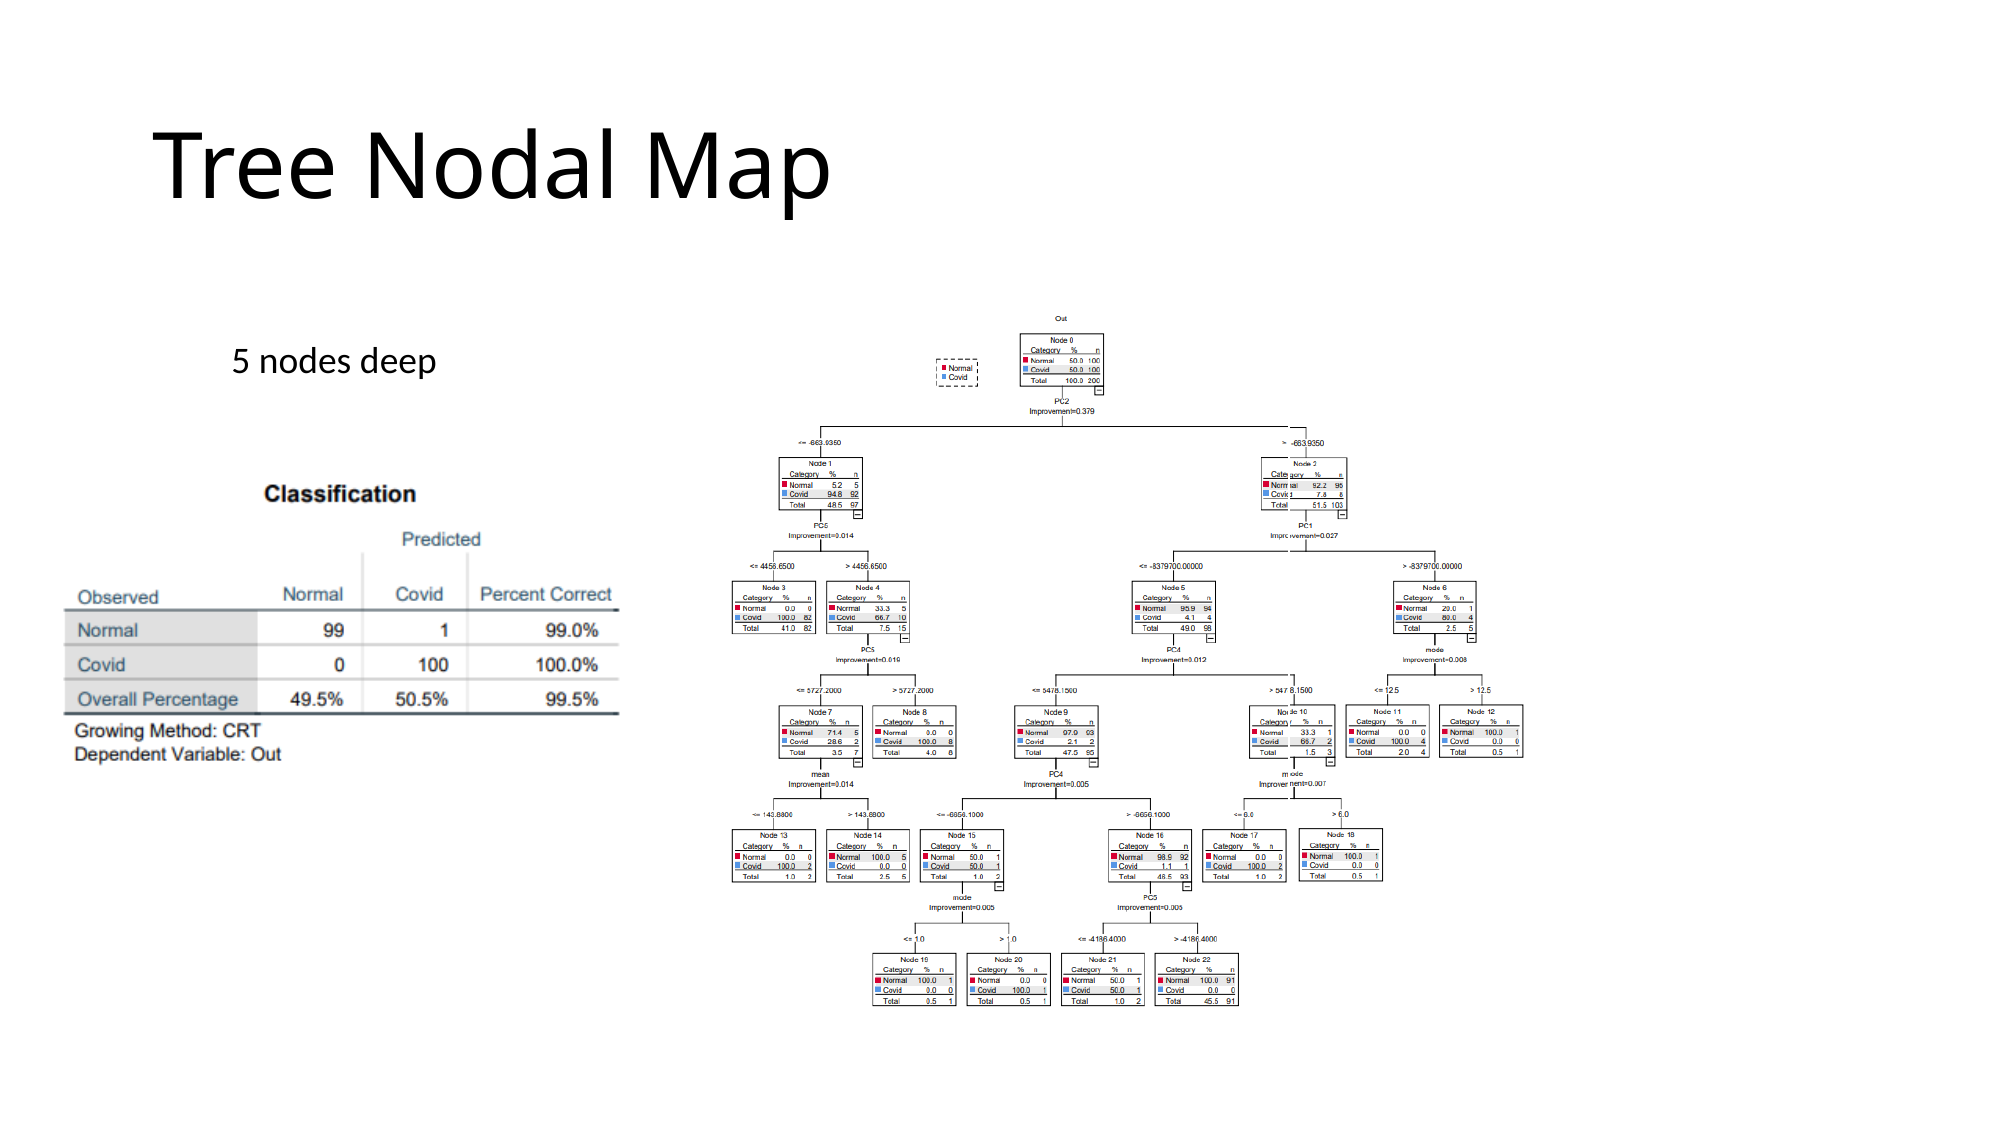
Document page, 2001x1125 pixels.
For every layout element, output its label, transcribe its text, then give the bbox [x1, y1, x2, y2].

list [710, 299, 1289, 1014]
text_box 5 nodes deep [216, 328, 710, 434]
title Tree Nodal Map [137, 59, 1863, 278]
picture [48, 463, 651, 797]
picture [1288, 387, 1570, 896]
